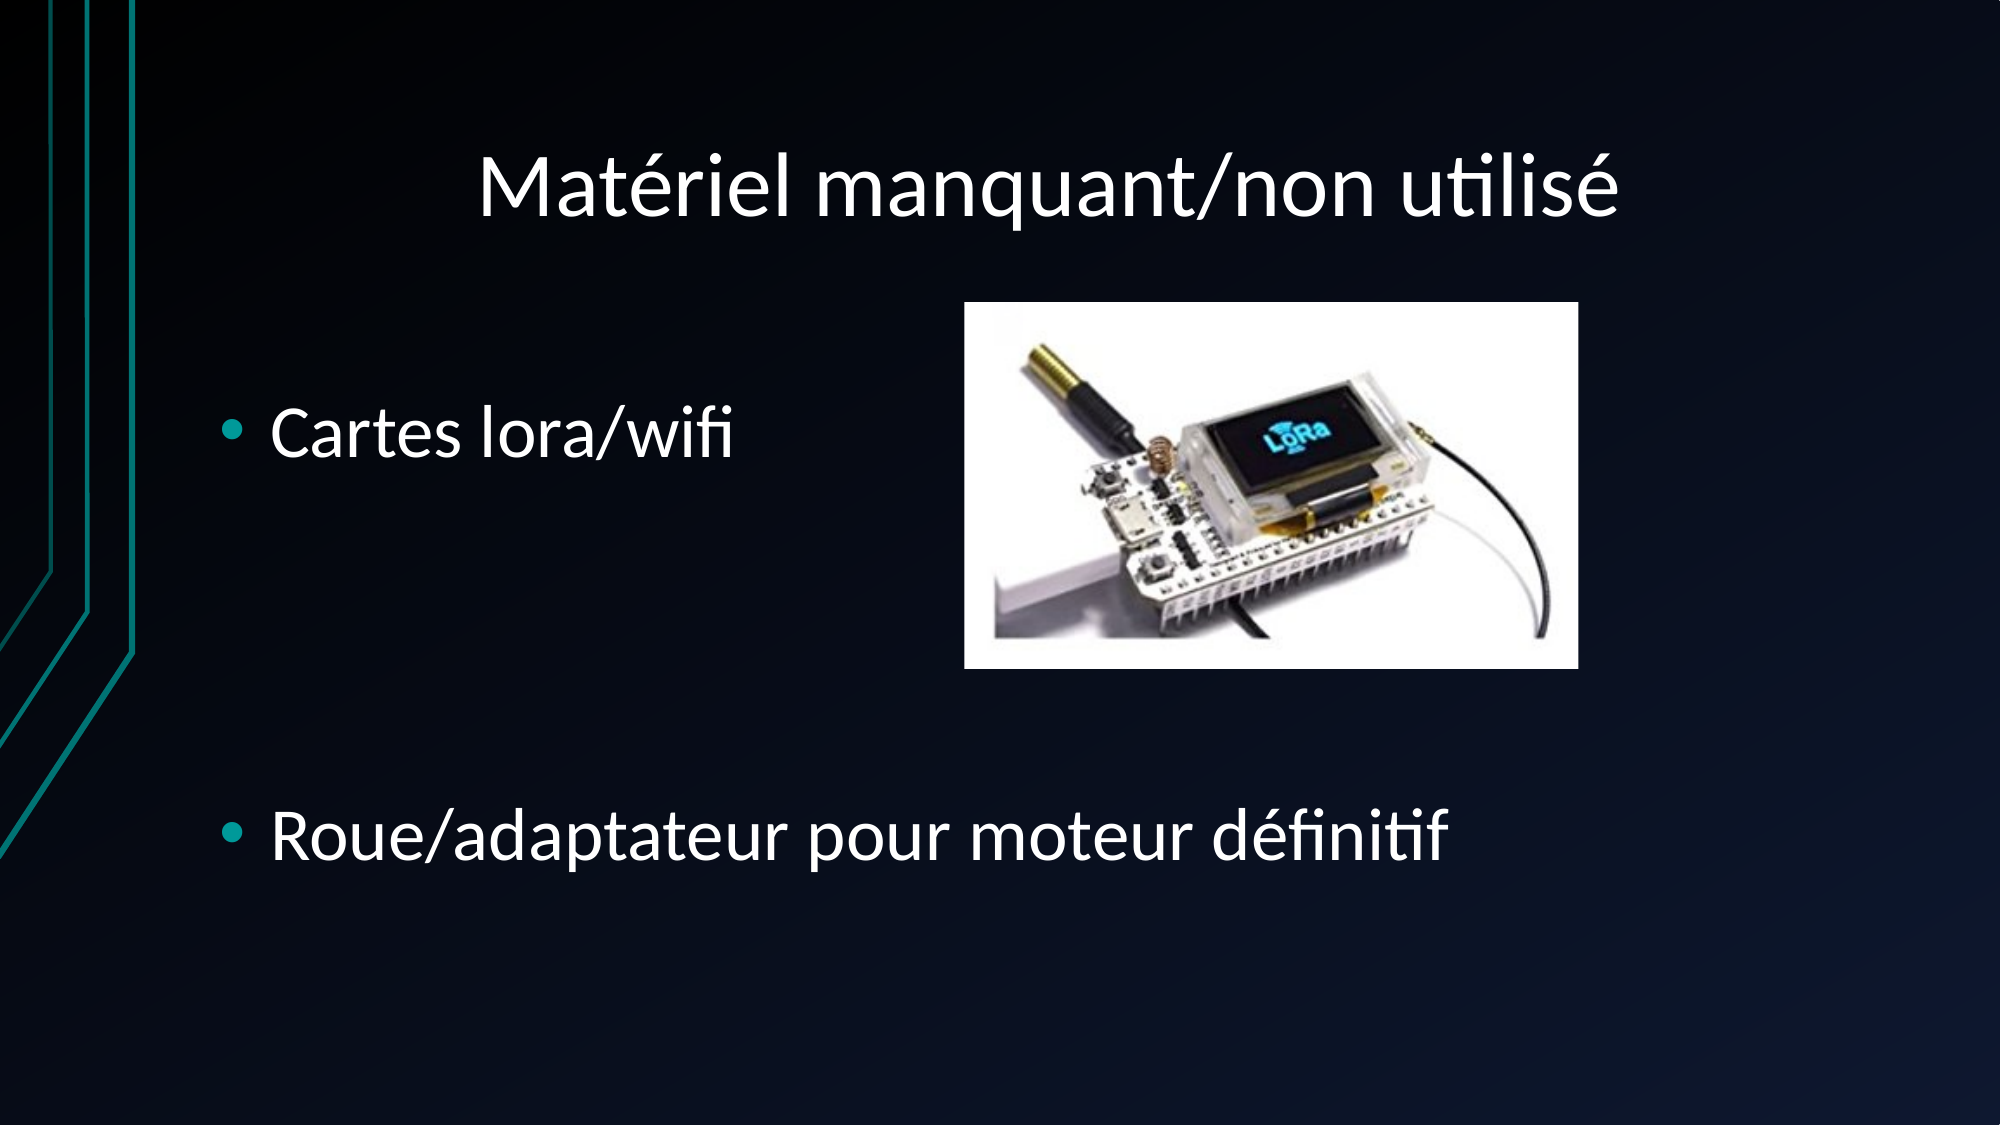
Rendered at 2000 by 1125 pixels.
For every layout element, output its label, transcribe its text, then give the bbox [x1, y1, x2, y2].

picture [964, 302, 1579, 670]
title Matériel manquant/non utilisé [199, 45, 1900, 246]
list Cartes lora/wifi Roue/adaptateur pour moteur définitif [199, 279, 1900, 1012]
